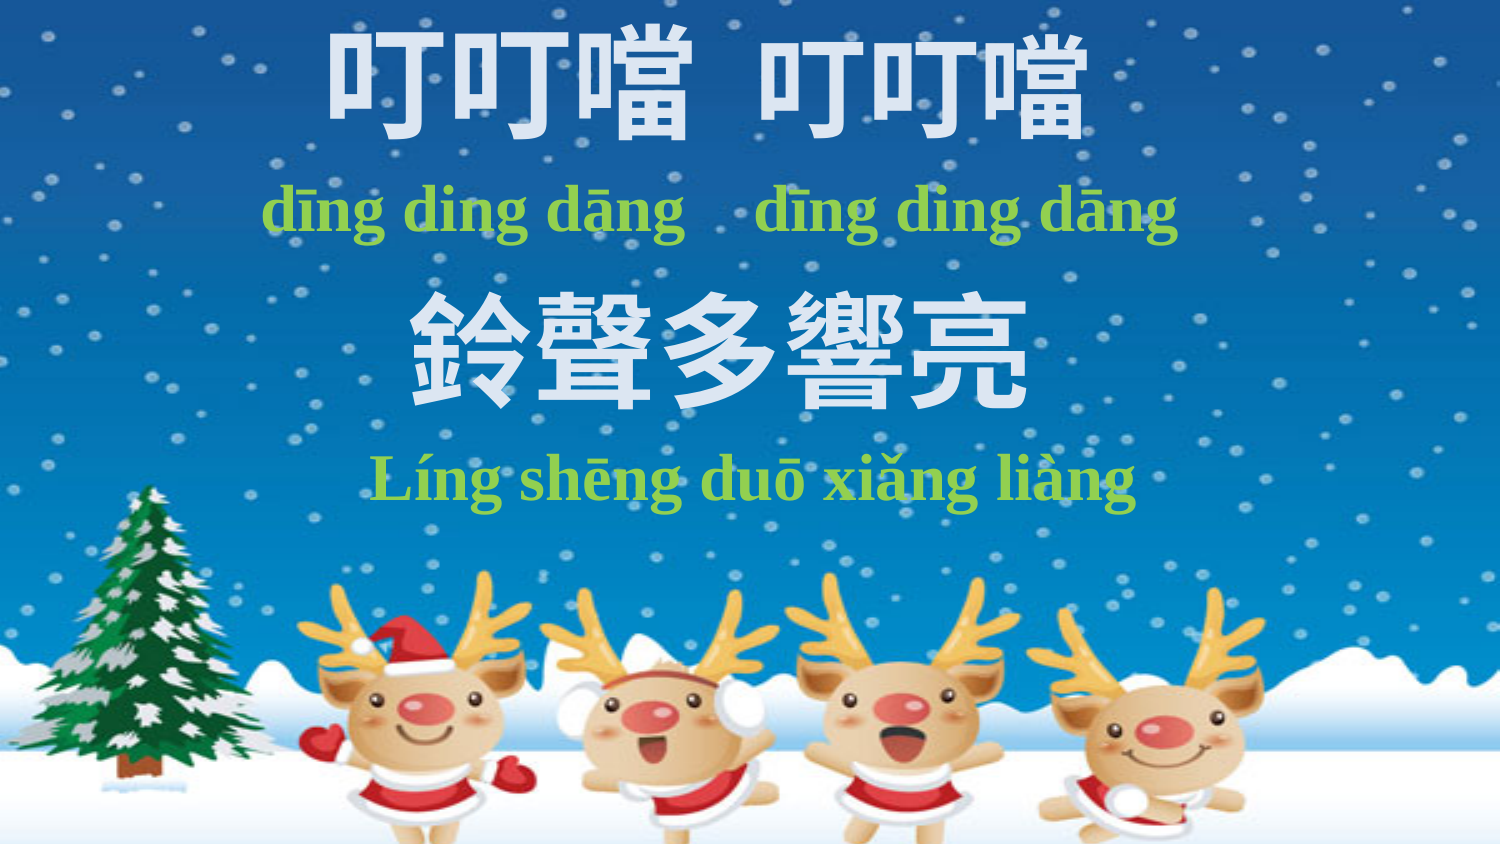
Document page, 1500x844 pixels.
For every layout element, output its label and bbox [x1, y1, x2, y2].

list [0, 0, 1500, 844]
